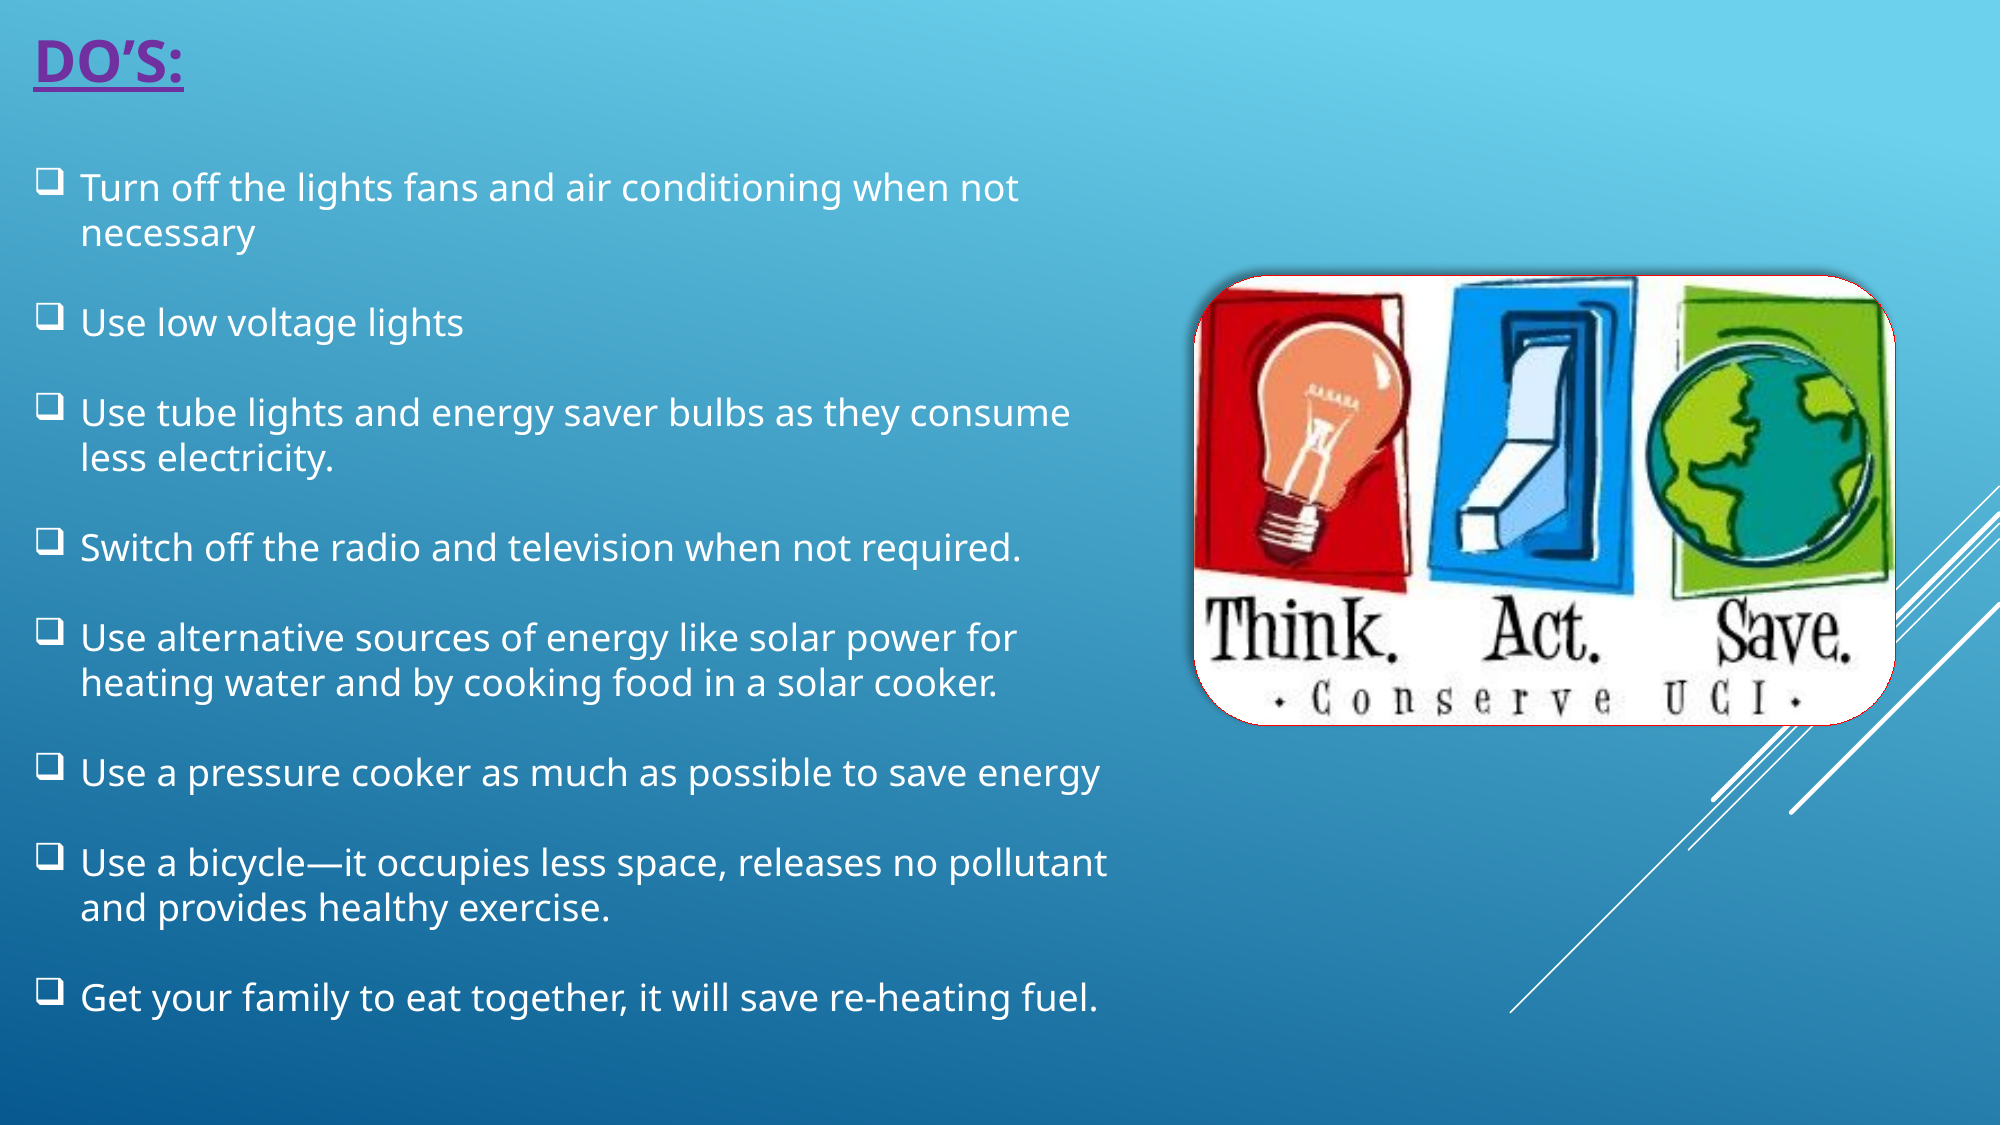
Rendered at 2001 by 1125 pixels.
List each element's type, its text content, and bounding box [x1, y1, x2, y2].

picture [1193, 275, 1896, 726]
text_box DO’S: Turn off the lights fans and air conditioning when not necessary Use low voltage lights Use tube lights and energy saver bulbs as they consume less electricity. Switch off the radio and television when not required. Use alternative sources of energy like solar power for heating water and by cooking food in a solar cooker. Use a pressure cooker as much as possible to save energy Use a bicycle—it occupies less space, releases no pollutant and provides healthy exercise. Get your family to eat together, it will save re-heating fuel. [18, 17, 1135, 1027]
